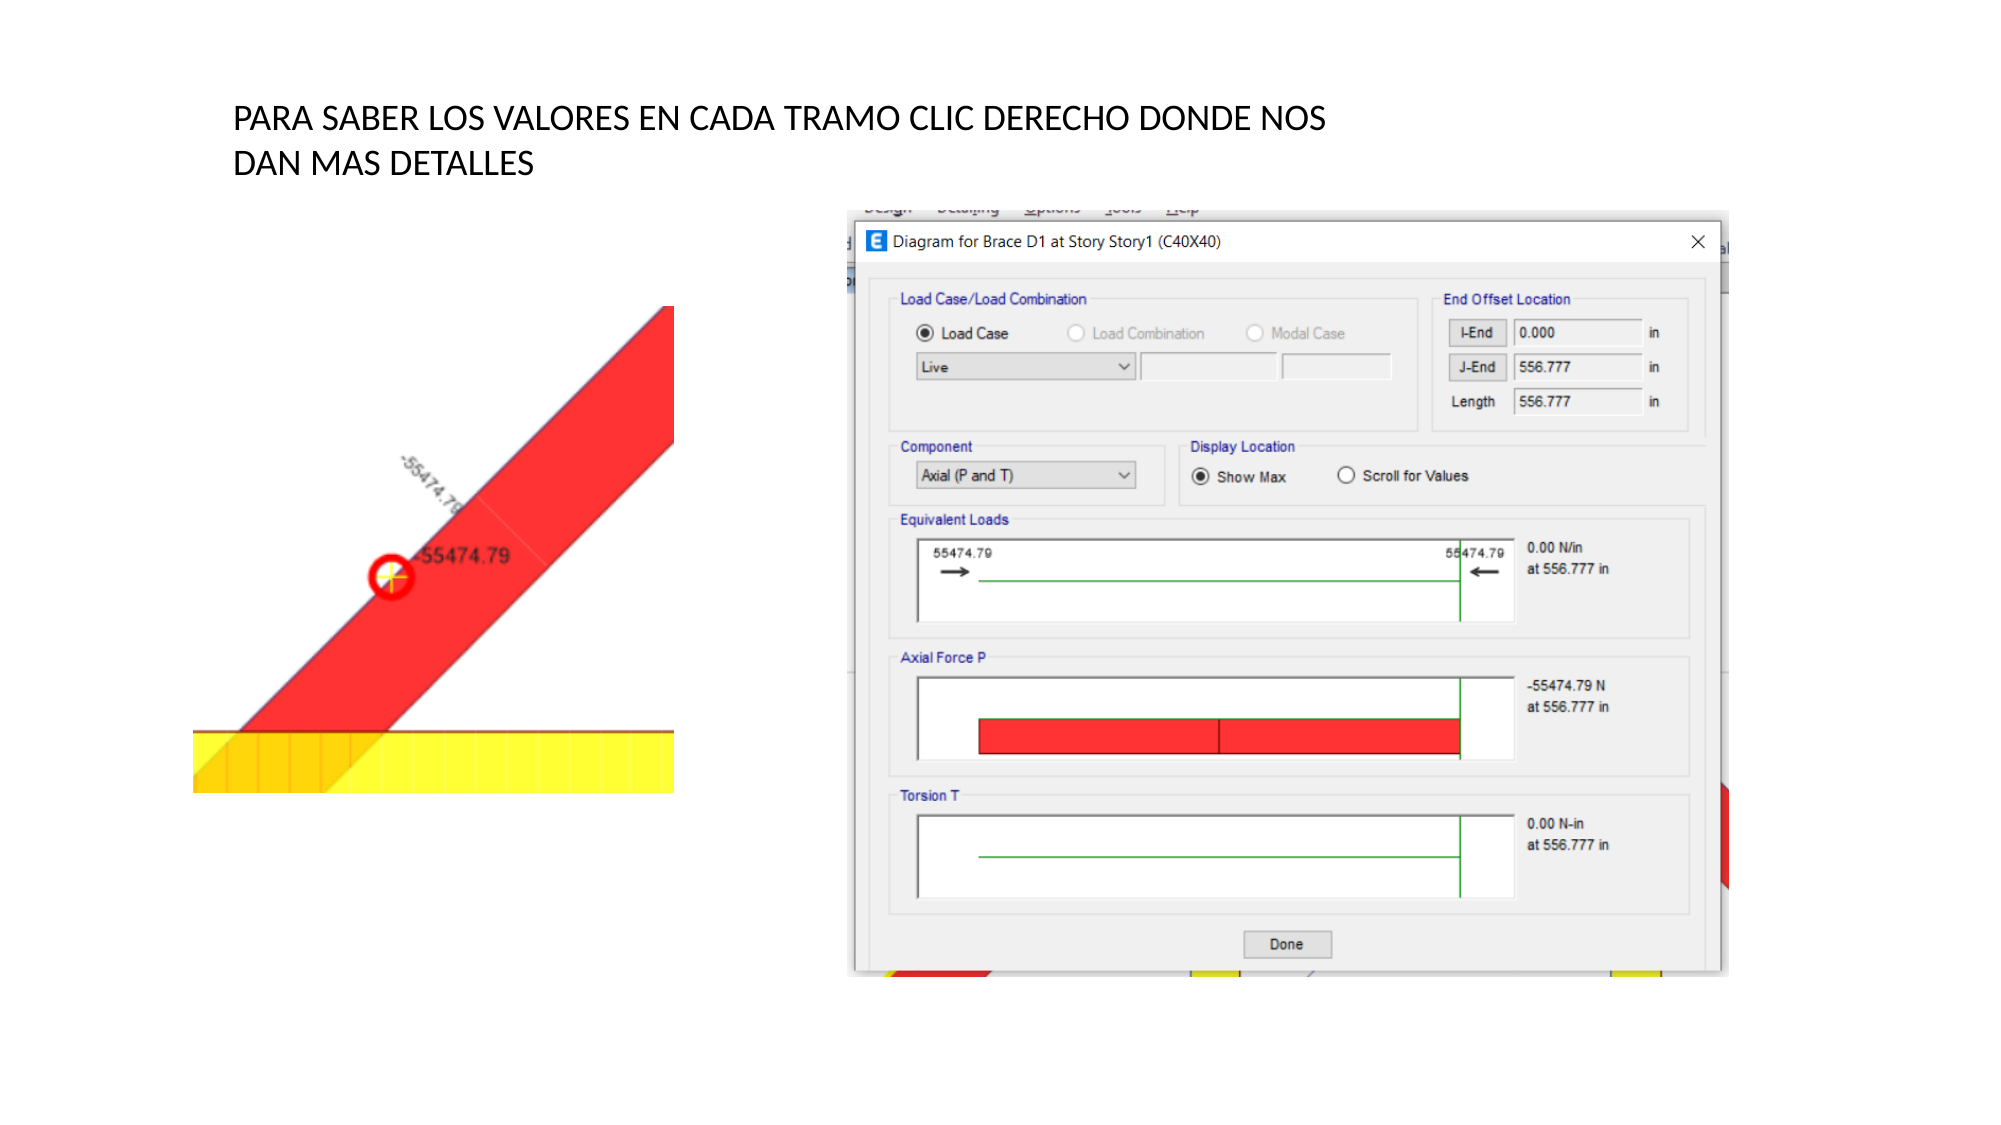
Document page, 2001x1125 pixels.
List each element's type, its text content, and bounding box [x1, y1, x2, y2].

picture [847, 210, 1729, 977]
picture [193, 306, 674, 793]
text_box PARA SABER LOS VALORES EN CADA TRAMO CLIC DERECHO DONDE NOS DAN MAS DETALLES [218, 85, 1406, 191]
